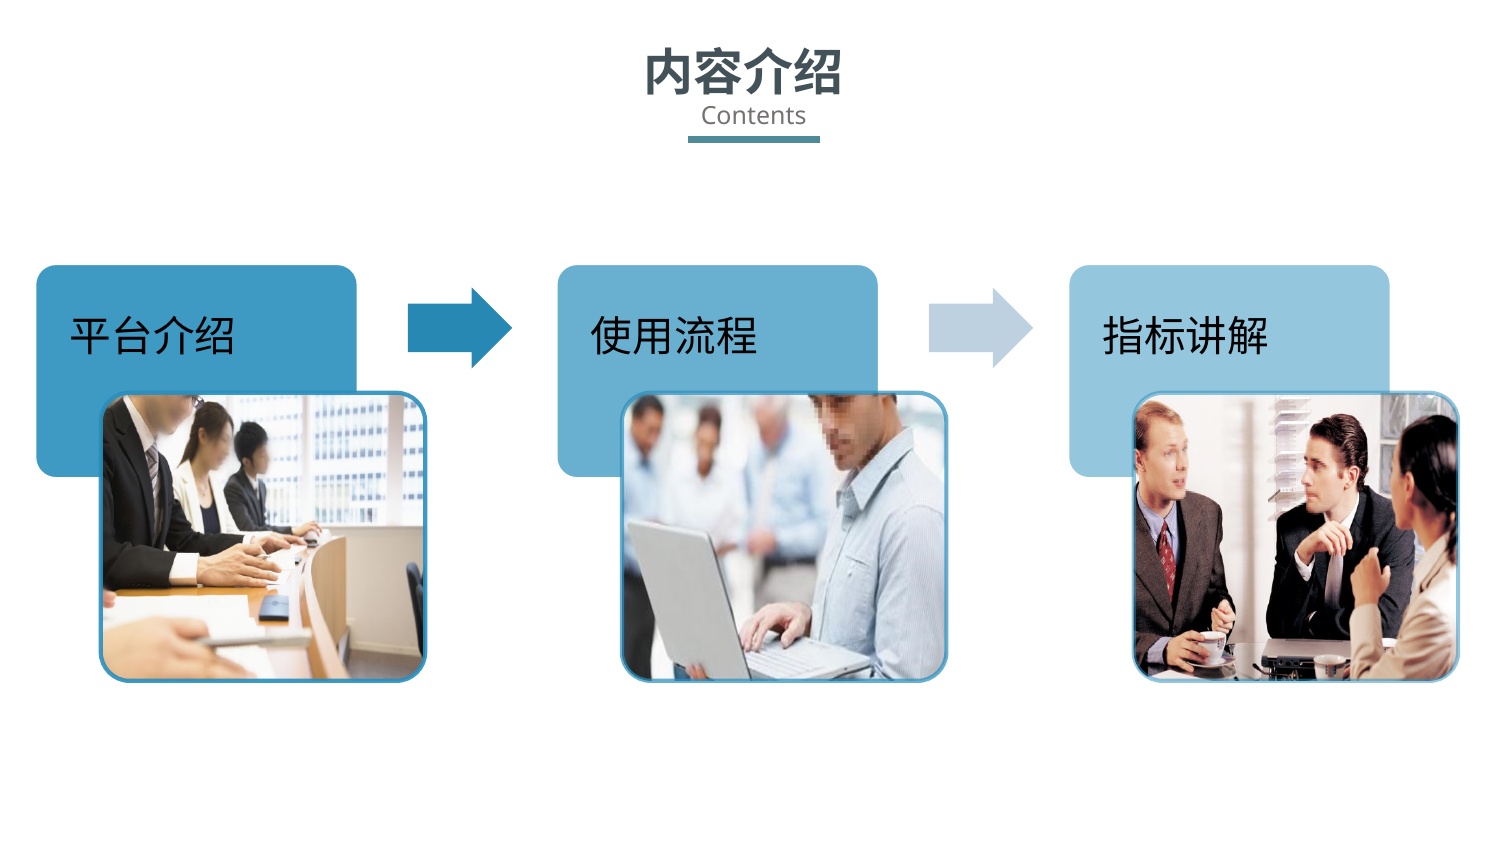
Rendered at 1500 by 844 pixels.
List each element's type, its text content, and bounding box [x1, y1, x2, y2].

title 内容介绍 [631, 9, 1000, 129]
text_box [34, 262, 1459, 681]
text_box Contents [689, 94, 819, 136]
